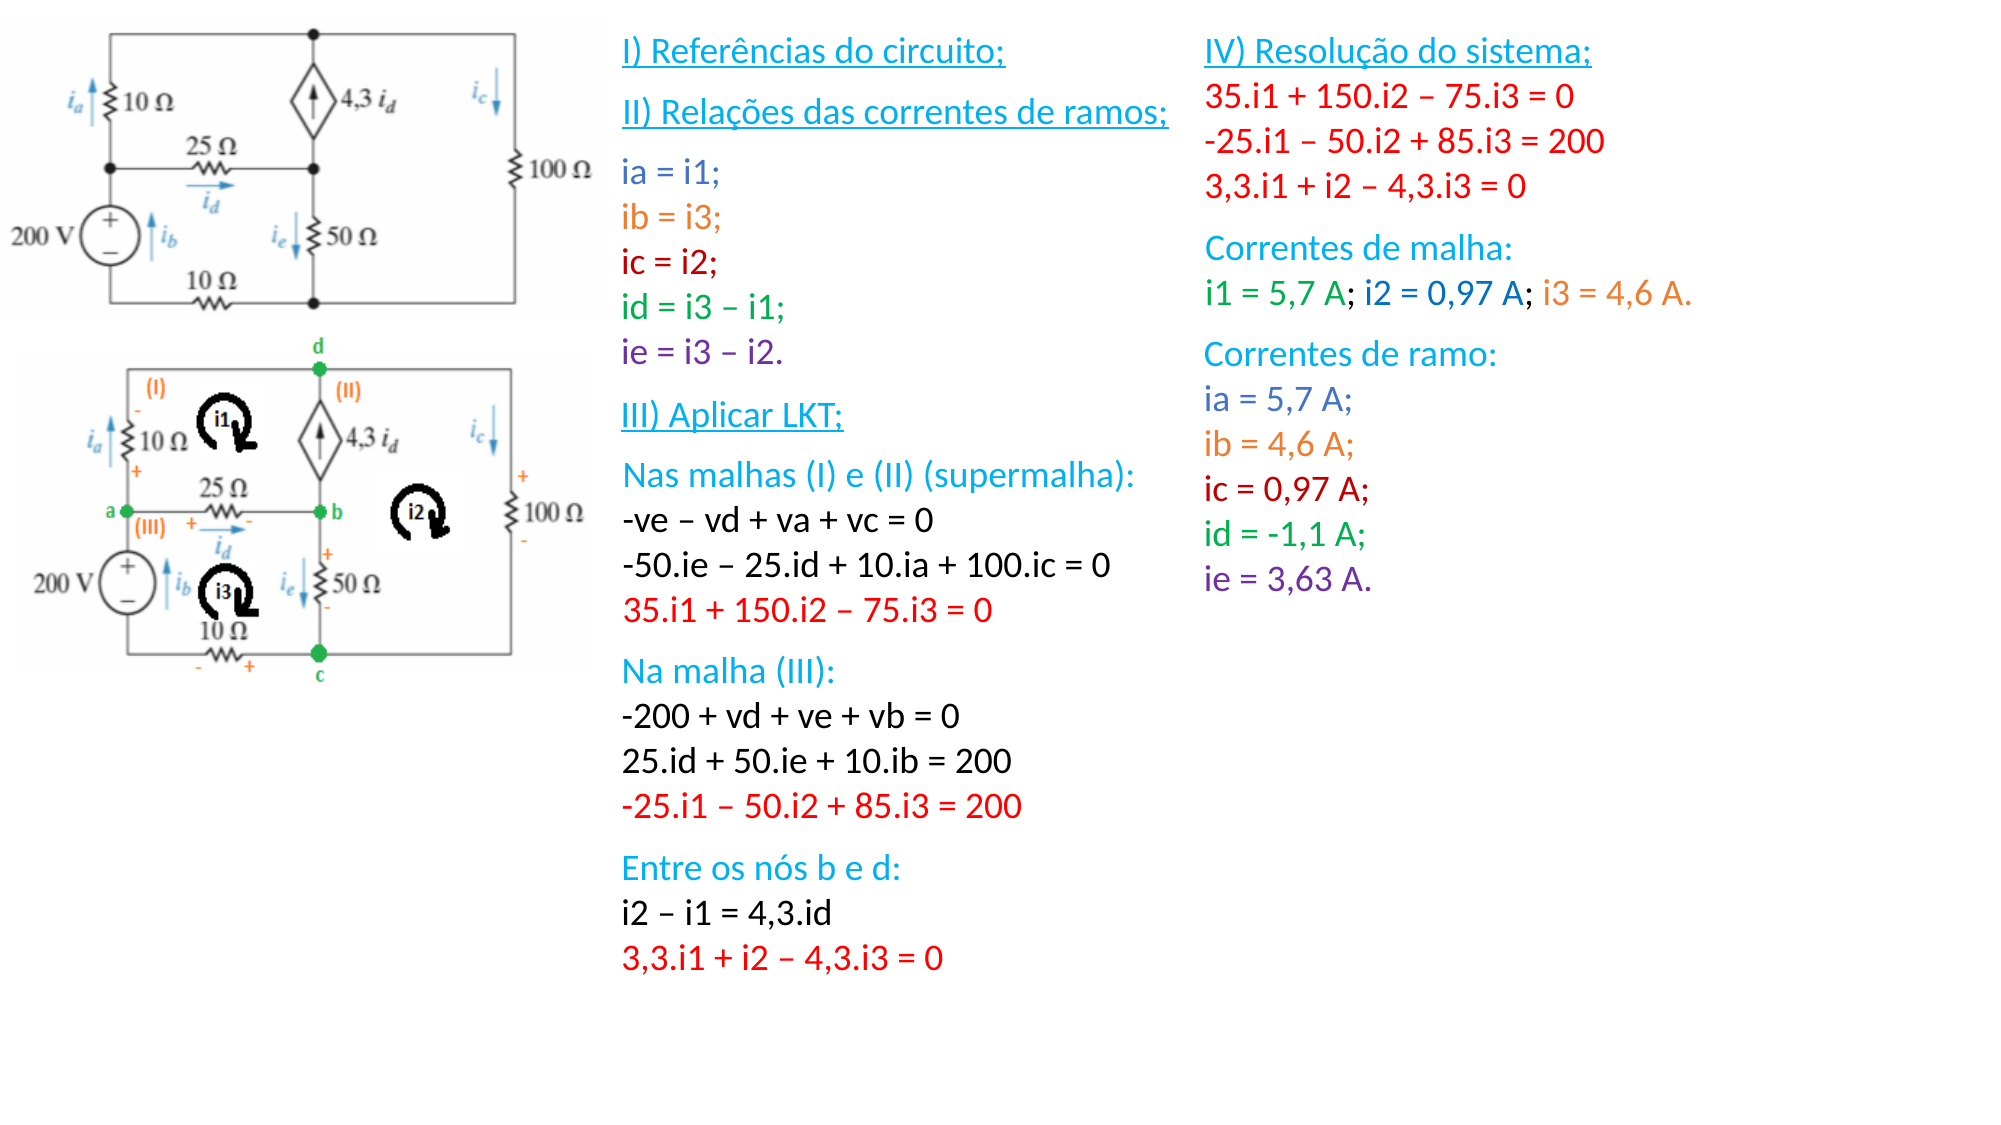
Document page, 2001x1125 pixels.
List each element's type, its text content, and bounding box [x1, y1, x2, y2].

text_box ia = i1; ib = i3; ic = i2; id = i3 – i1; ie = i3 – i2. [606, 139, 801, 380]
text_box Entre os nós b e d: i2 – i1 = 4,3.id 3,3.i1 + i2 – 4,3.i3 = 0 [606, 836, 959, 986]
text_box II) Relações das correntes de ramos; [607, 79, 1184, 140]
text_box III) Aplicar LKT; [605, 382, 859, 442]
text_box I) Referências do circuito; [607, 18, 1021, 79]
text_box Na malha (III): -200 + vd + ve + vb = 0 25.id + 50.ie + 10.ib = 200 -25.i1 – 50.i2 + 85.i3 = 200 [606, 639, 1038, 834]
text_box IV) Resolução do sistema; 35.i1 + 150.i2 – 75.i3 = 0 -25.i1 – 50.i2 + 85.i3 = 200 3,3.i1 + i2 – 4,3.i3 = 0 [1189, 18, 1621, 214]
text_box Correntes de ramo: ia = 5,7 A; ib = 4,6 A; ic = 0,97 A; id = -1,1 A; ie = 3,63 A. [1189, 321, 1514, 607]
text_box Nas malhas (I) e (II) (supermalha): -ve – vd + va + vc = 0 -50.ie – 25.id + 10.ia + 100.ic = 0 35.i1 + 150.i2 – 75.i3 = 0 [607, 442, 1151, 638]
text_box Correntes de malha: i1 = 5,7 A; i2 = 0,97 A; i3 = 4,6 A. [1190, 215, 1709, 321]
picture [0, 18, 605, 700]
